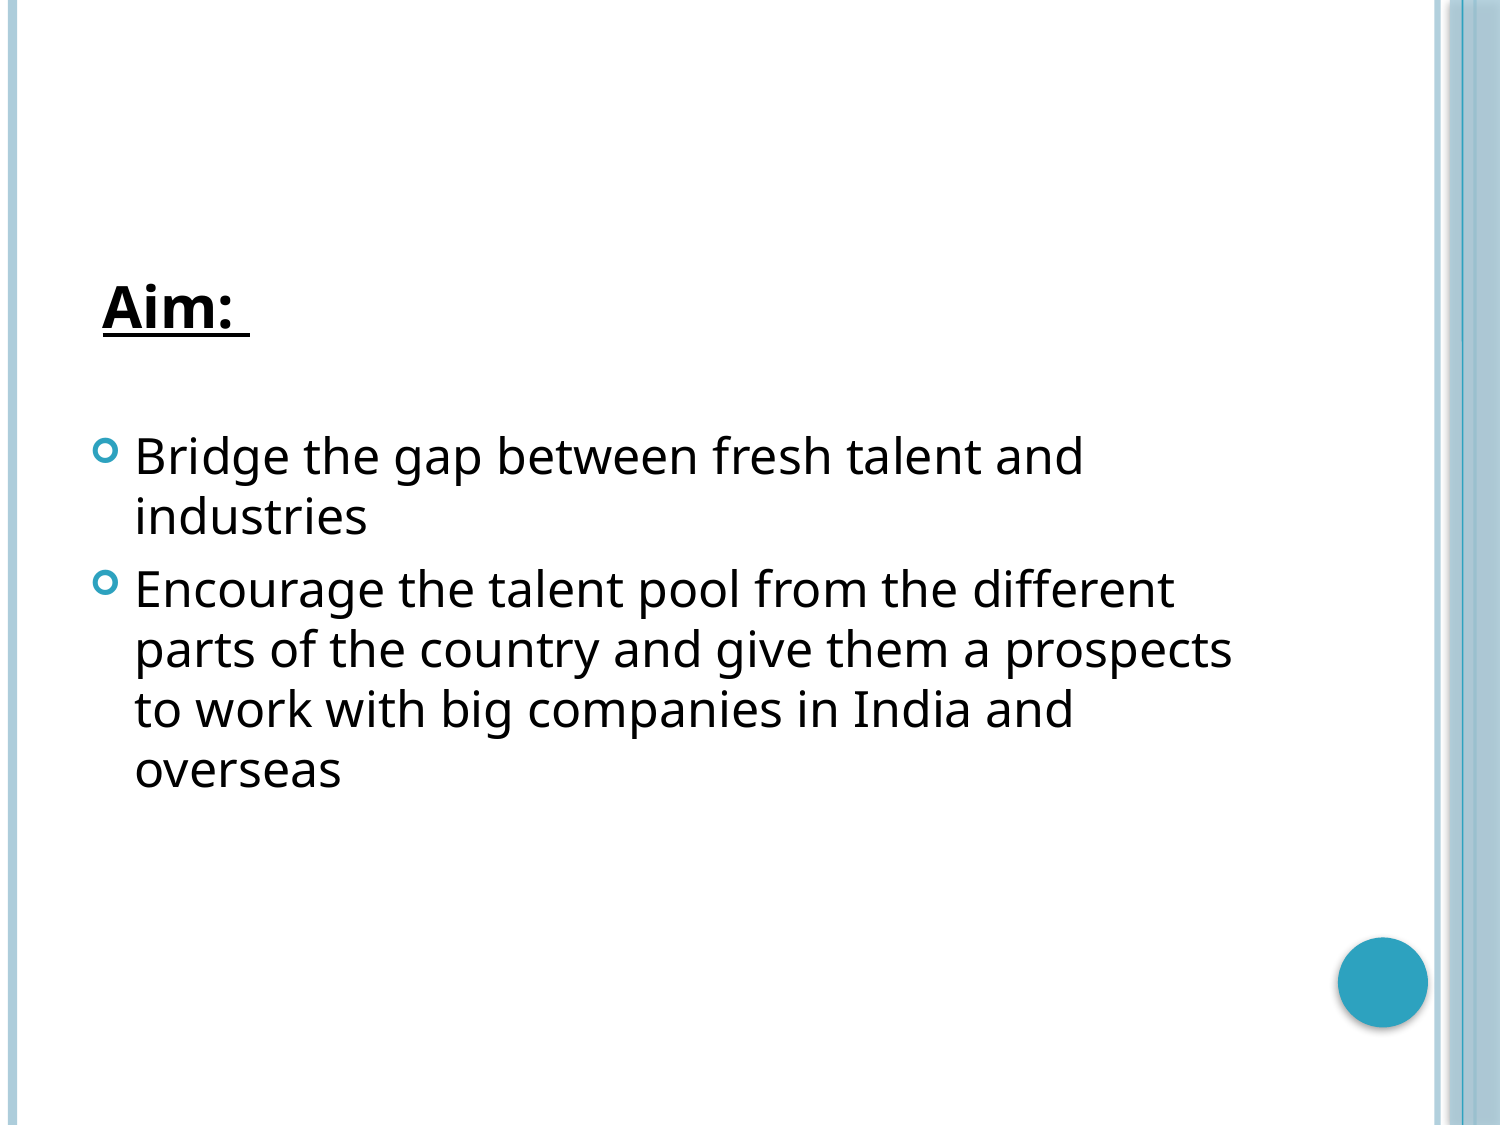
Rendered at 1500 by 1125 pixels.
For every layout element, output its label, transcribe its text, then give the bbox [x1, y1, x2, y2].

list Aim: Bridge the gap between fresh talent and industries Encourage the talent pool from the different parts of the country and give them a prospects to work with big companies in India and overseas [75, 262, 1300, 1062]
